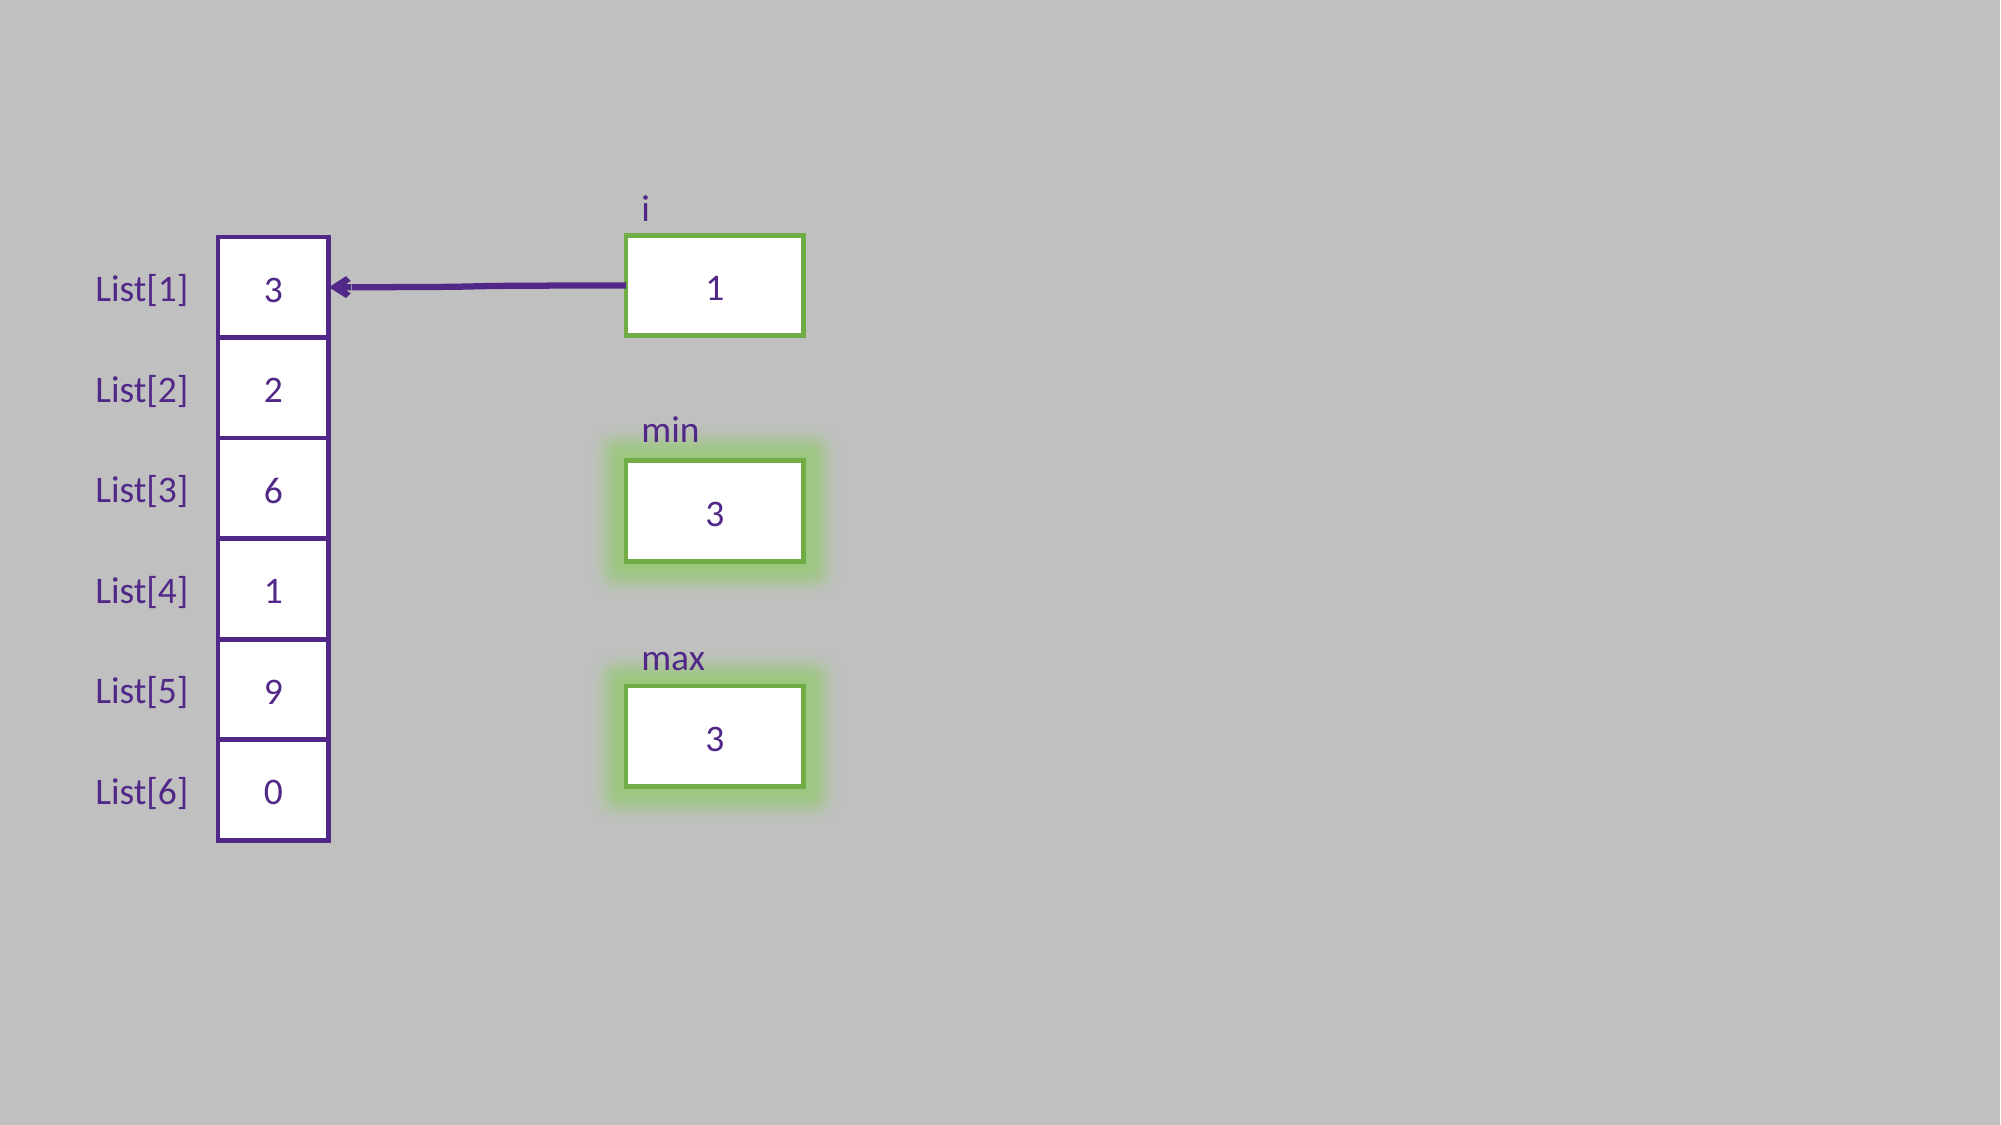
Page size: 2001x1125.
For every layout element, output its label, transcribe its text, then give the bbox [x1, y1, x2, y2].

text_box List[4] [80, 558, 204, 619]
text_box List[3] [80, 457, 204, 518]
text_box List[6] [80, 759, 204, 820]
text_box List[1] [80, 256, 204, 317]
text_box 1 [217, 538, 330, 638]
text_box 6 [217, 437, 330, 538]
text_box max [626, 625, 721, 686]
text_box 2 [217, 336, 330, 437]
text_box 9 [217, 638, 330, 739]
text_box i [626, 176, 665, 236]
text_box min [626, 397, 715, 458]
text_box 3 [625, 460, 805, 562]
text_box 3 [625, 685, 805, 788]
text_box List[2] [80, 357, 204, 418]
text_box 1 [625, 234, 805, 337]
text_box 3 [217, 236, 330, 336]
text_box List[5] [80, 659, 204, 719]
text_box 0 [217, 739, 330, 841]
